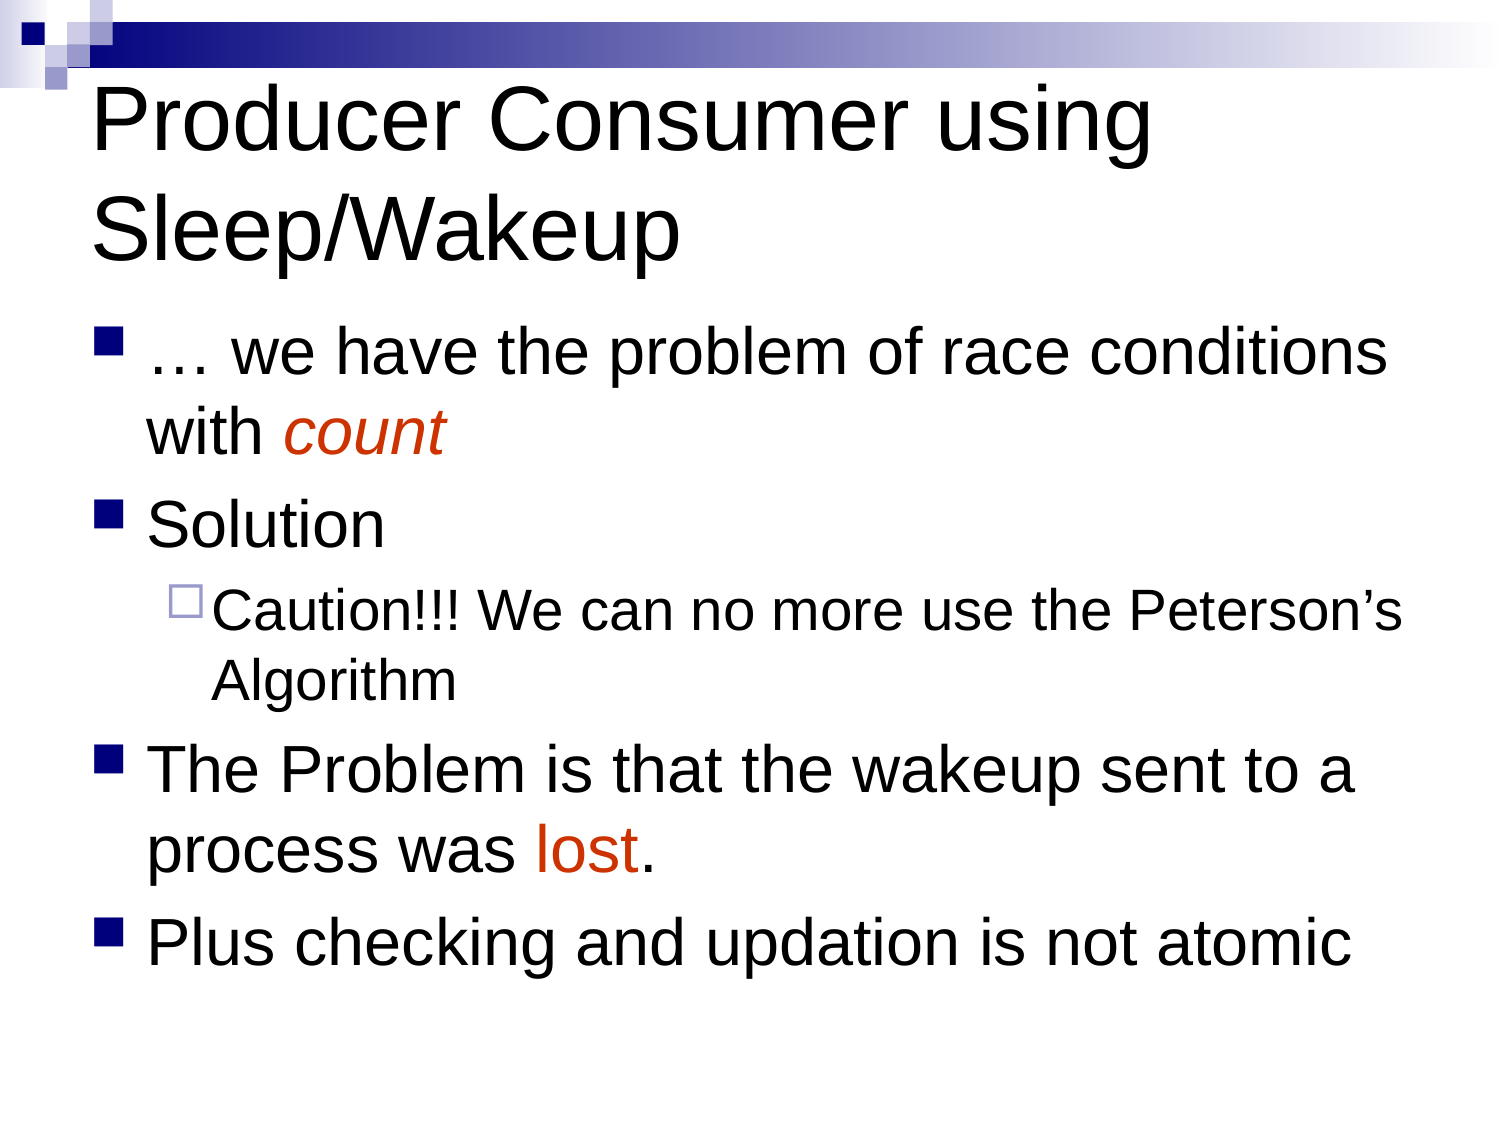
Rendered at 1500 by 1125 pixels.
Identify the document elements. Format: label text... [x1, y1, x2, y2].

title Producer Consumer using Sleep/Wakeup [75, 75, 1425, 263]
list … we have the problem of race conditions with count Solution Caution!!! We can no more use the Peterson’s Algorithm The Problem is that the wakeup sent to a process was lost. Plus checking and updation is not atomic [75, 299, 1425, 938]
